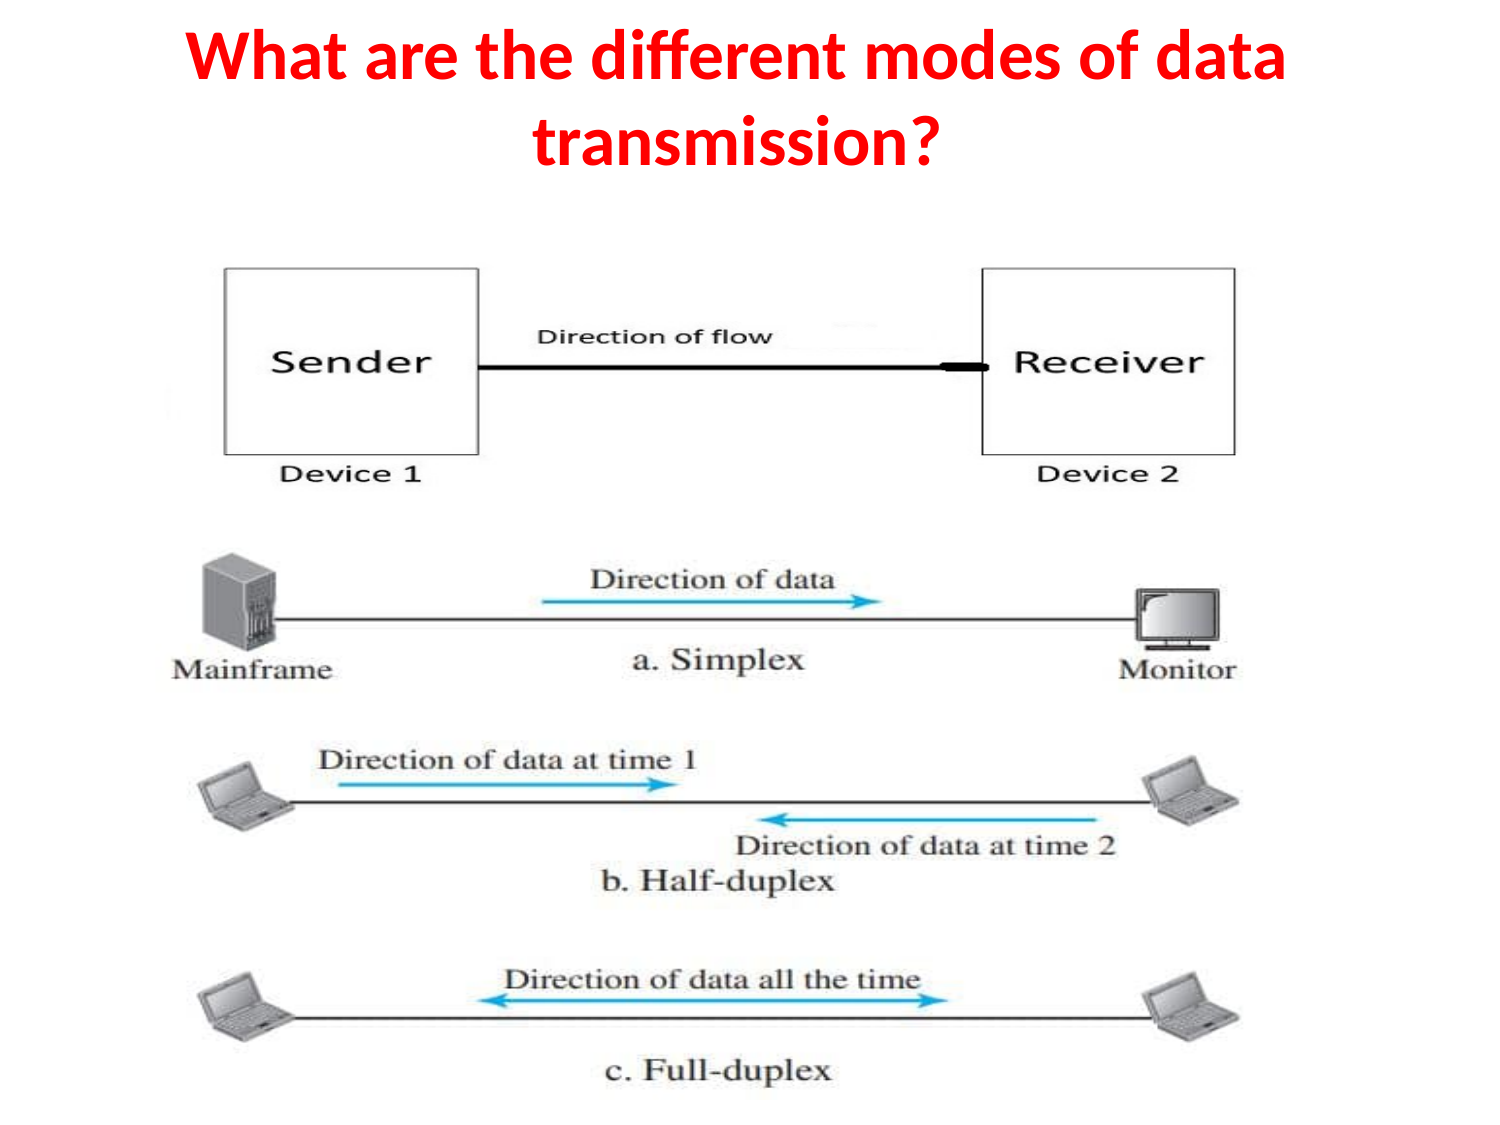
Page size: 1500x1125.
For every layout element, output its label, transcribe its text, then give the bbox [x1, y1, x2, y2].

title What are the different modes of data transmission? [62, 0, 1413, 188]
picture [124, 187, 1326, 1101]
